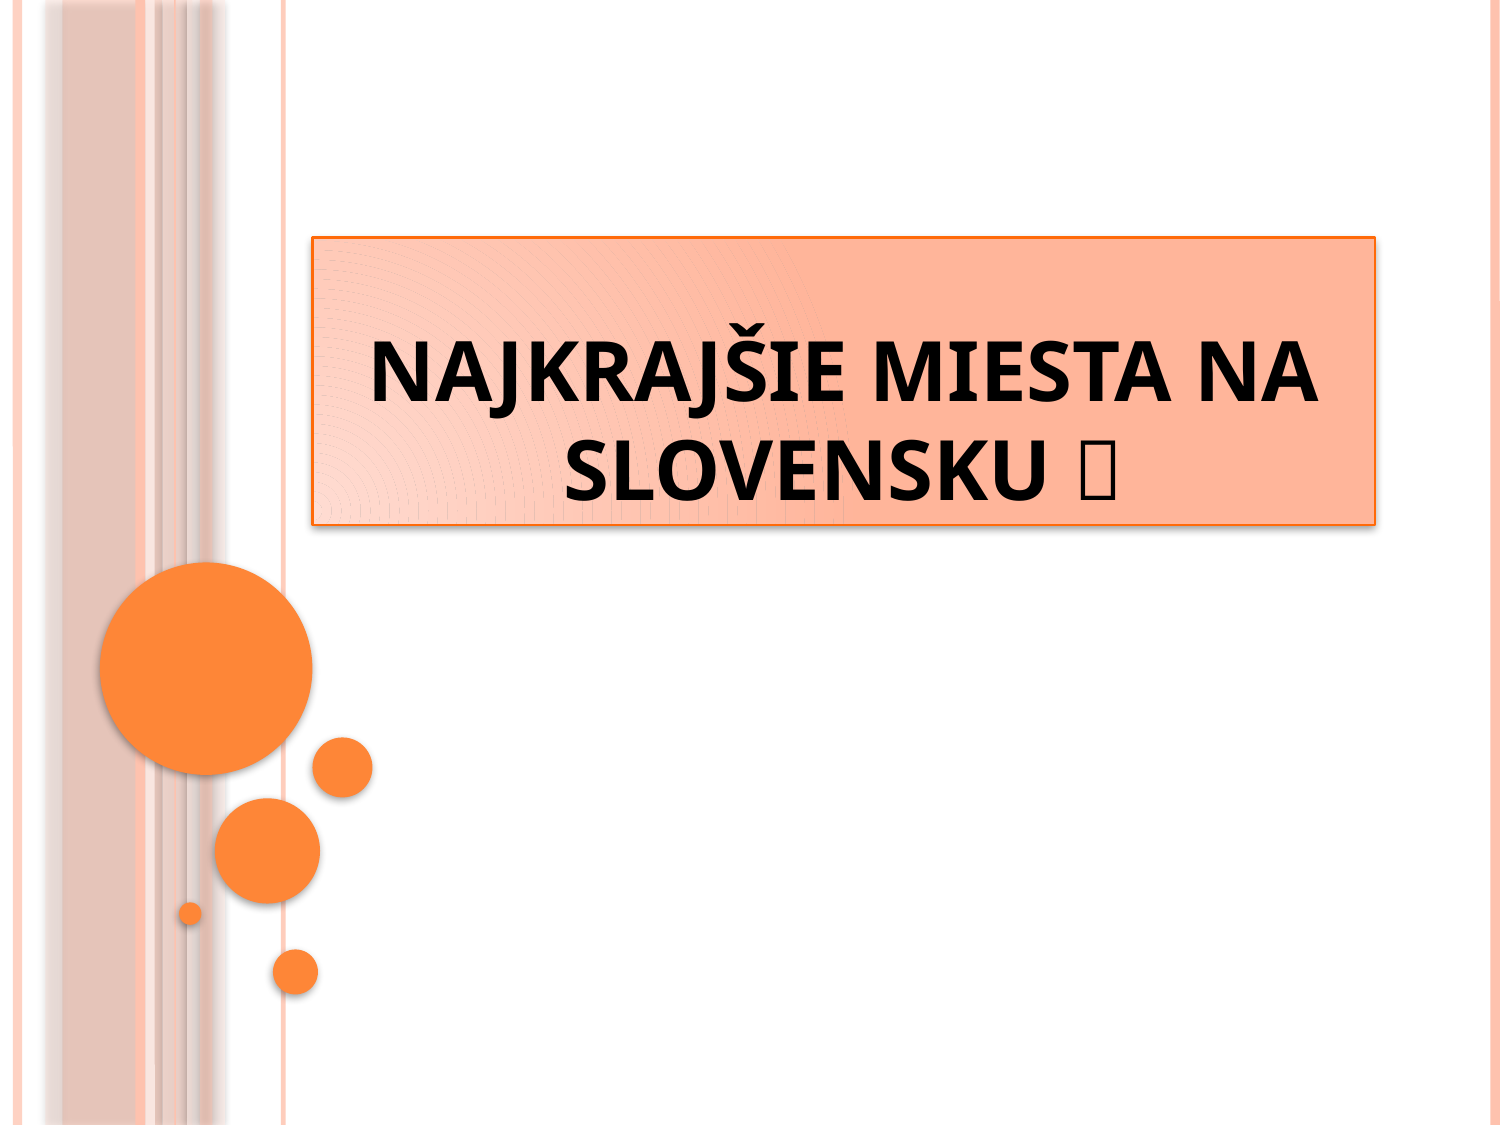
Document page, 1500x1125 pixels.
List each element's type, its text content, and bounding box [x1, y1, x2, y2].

title NAJKRAJŠIE MIESTA NA SLOVENSKU  [311, 236, 1376, 526]
